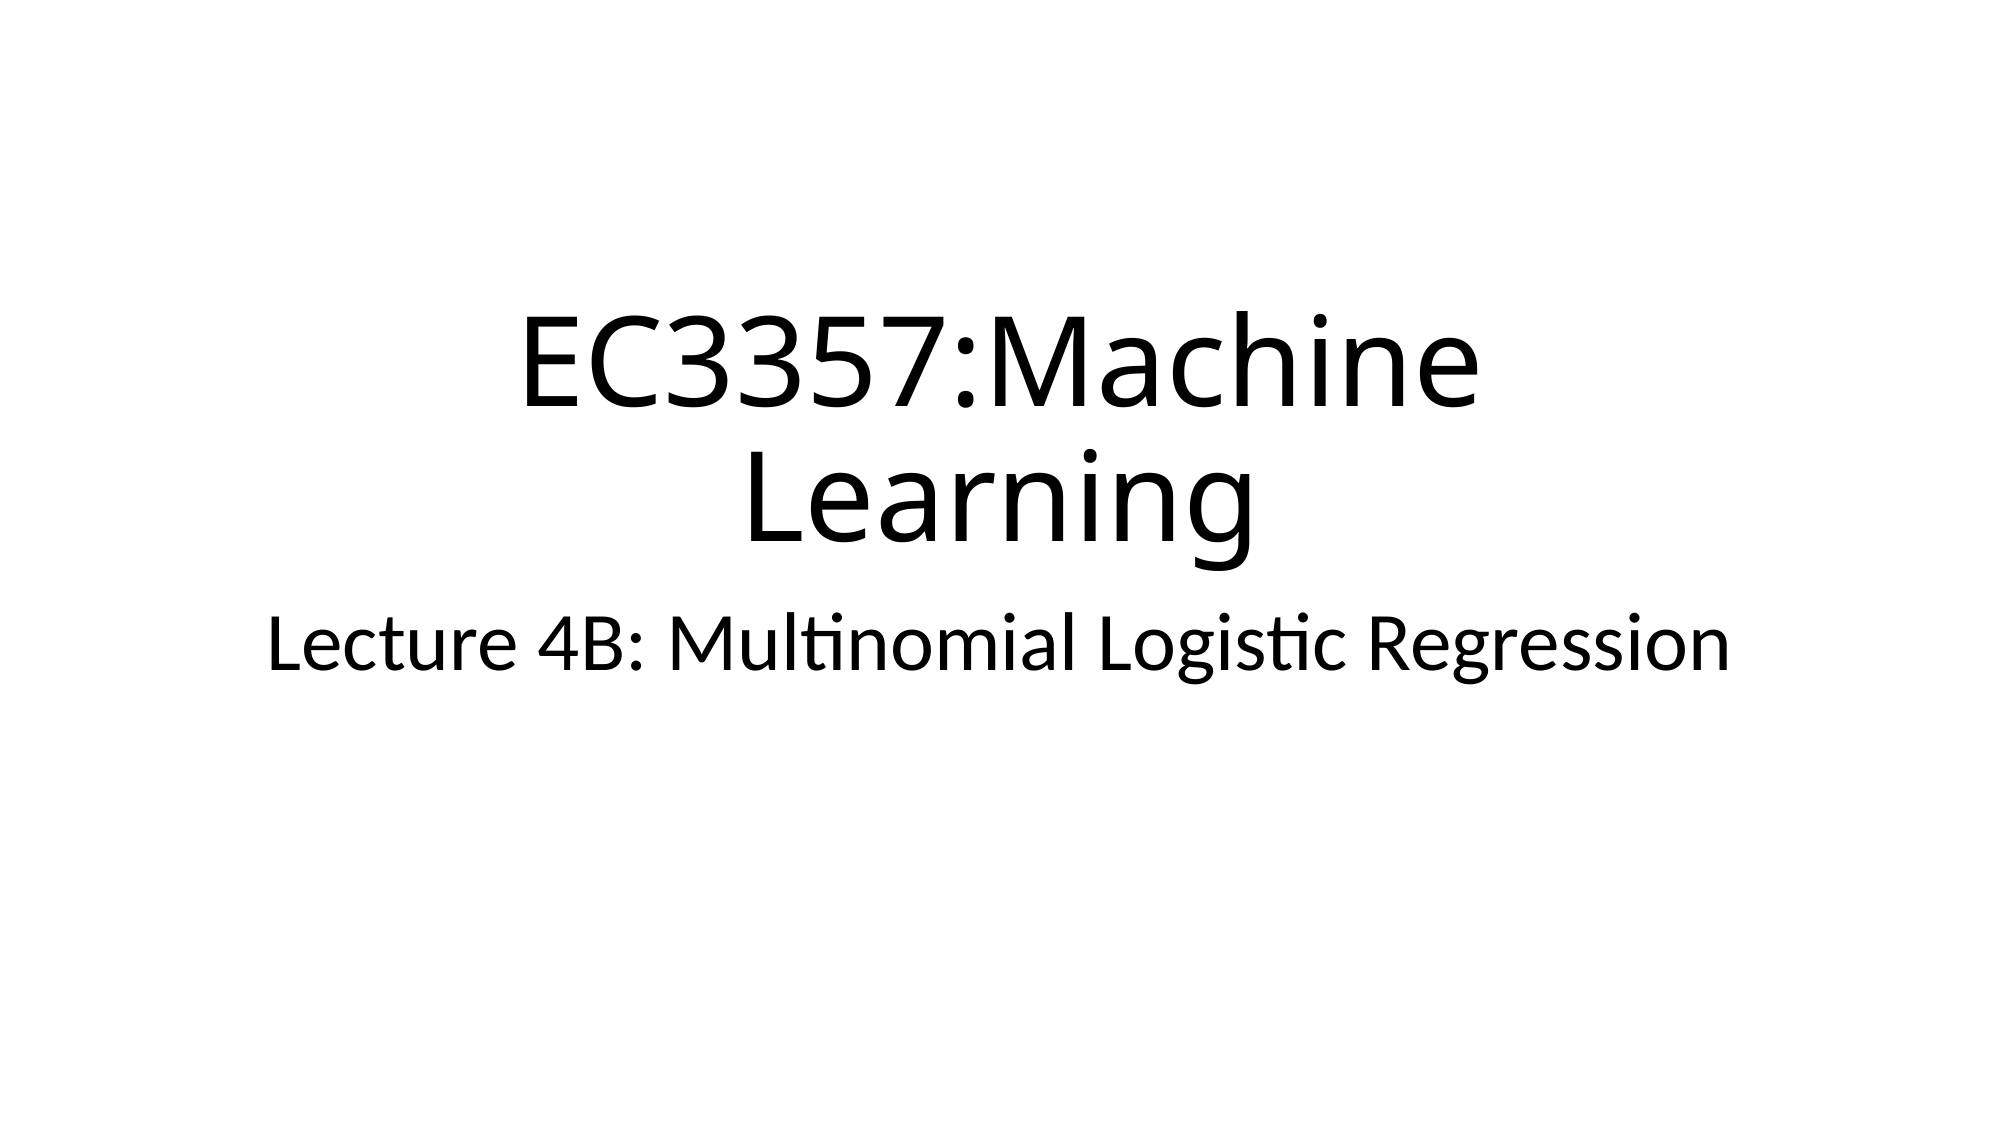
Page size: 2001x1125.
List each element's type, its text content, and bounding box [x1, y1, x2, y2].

title EC3357:Machine Learning [249, 184, 1750, 576]
subtitle Lecture 4B: Multinomial Logistic Regression [249, 590, 1750, 863]
